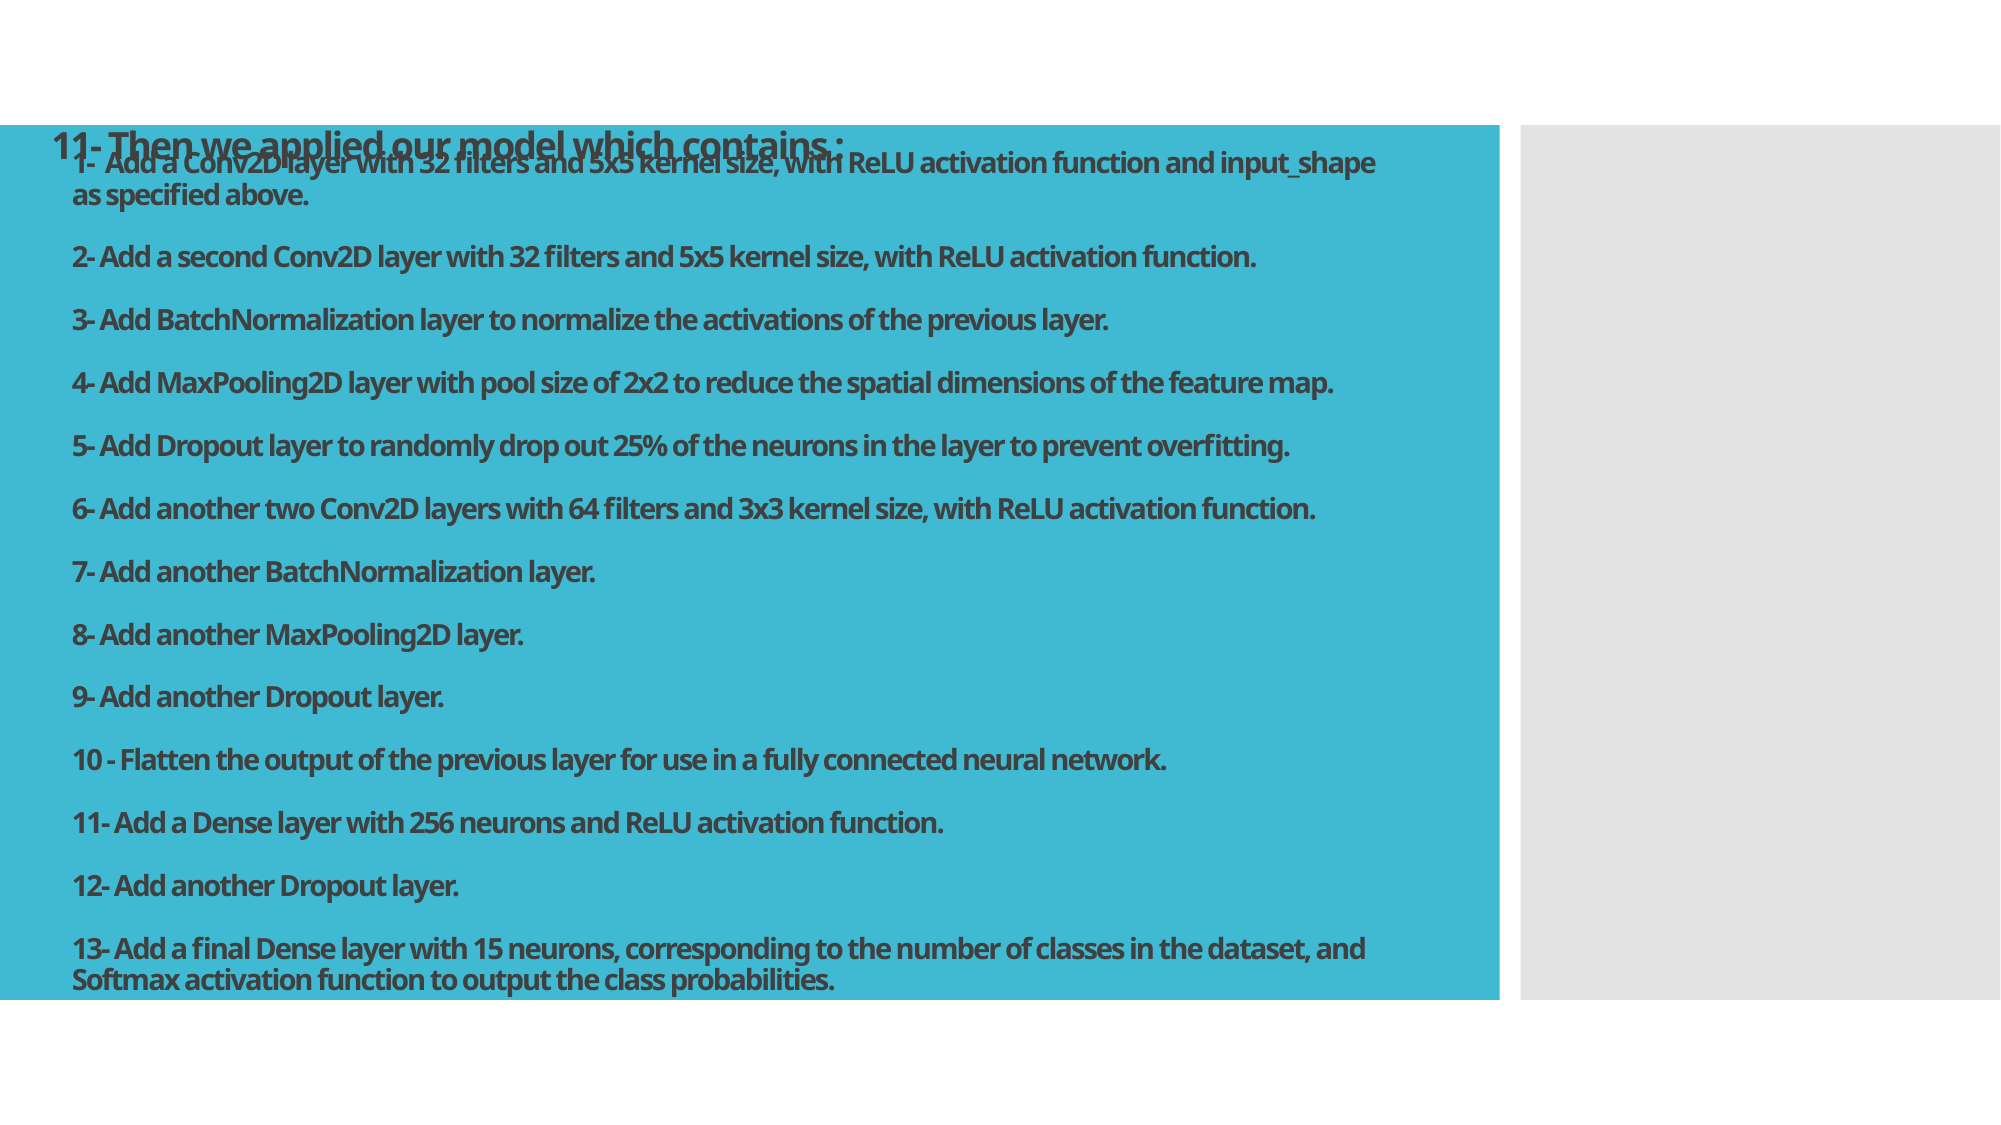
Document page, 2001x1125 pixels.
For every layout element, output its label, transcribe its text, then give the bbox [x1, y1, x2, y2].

title 11- Then we applied our model which contains : [36, 0, 1237, 226]
text_box 1- Add a Conv2D layer with 32 filters and 5x5 kernel size, with ReLU activation function and input_shape as specified above. 2- Add a second Conv2D layer with 32 filters and 5x5 kernel size, with ReLU activation function. 3- Add BatchNormalization layer to normalize the activations of the previous layer. 4- Add MaxPooling2D layer with pool size of 2x2 to reduce the spatial dimensions of the feature map. 5- Add Dropout layer to randomly drop out 25% of the neurons in the layer to prevent overfitting. 6- Add another two Conv2D layers with 64 filters and 3x3 kernel size, with ReLU activation function. 7- Add another BatchNormalization layer. 8- Add another MaxPooling2D layer. 9- Add another Dropout layer. 10 - Flatten the output of the previous layer for use in a fully connected neural network. 11- Add a Dense layer with 256 neurons and ReLU activation function. 12- Add another Dropout layer. 13- Add a final Dense layer with 15 neurons, corresponding to the number of classes in the dataset, and Softmax activation function to output the class probabilities. [56, 488, 1394, 1005]
